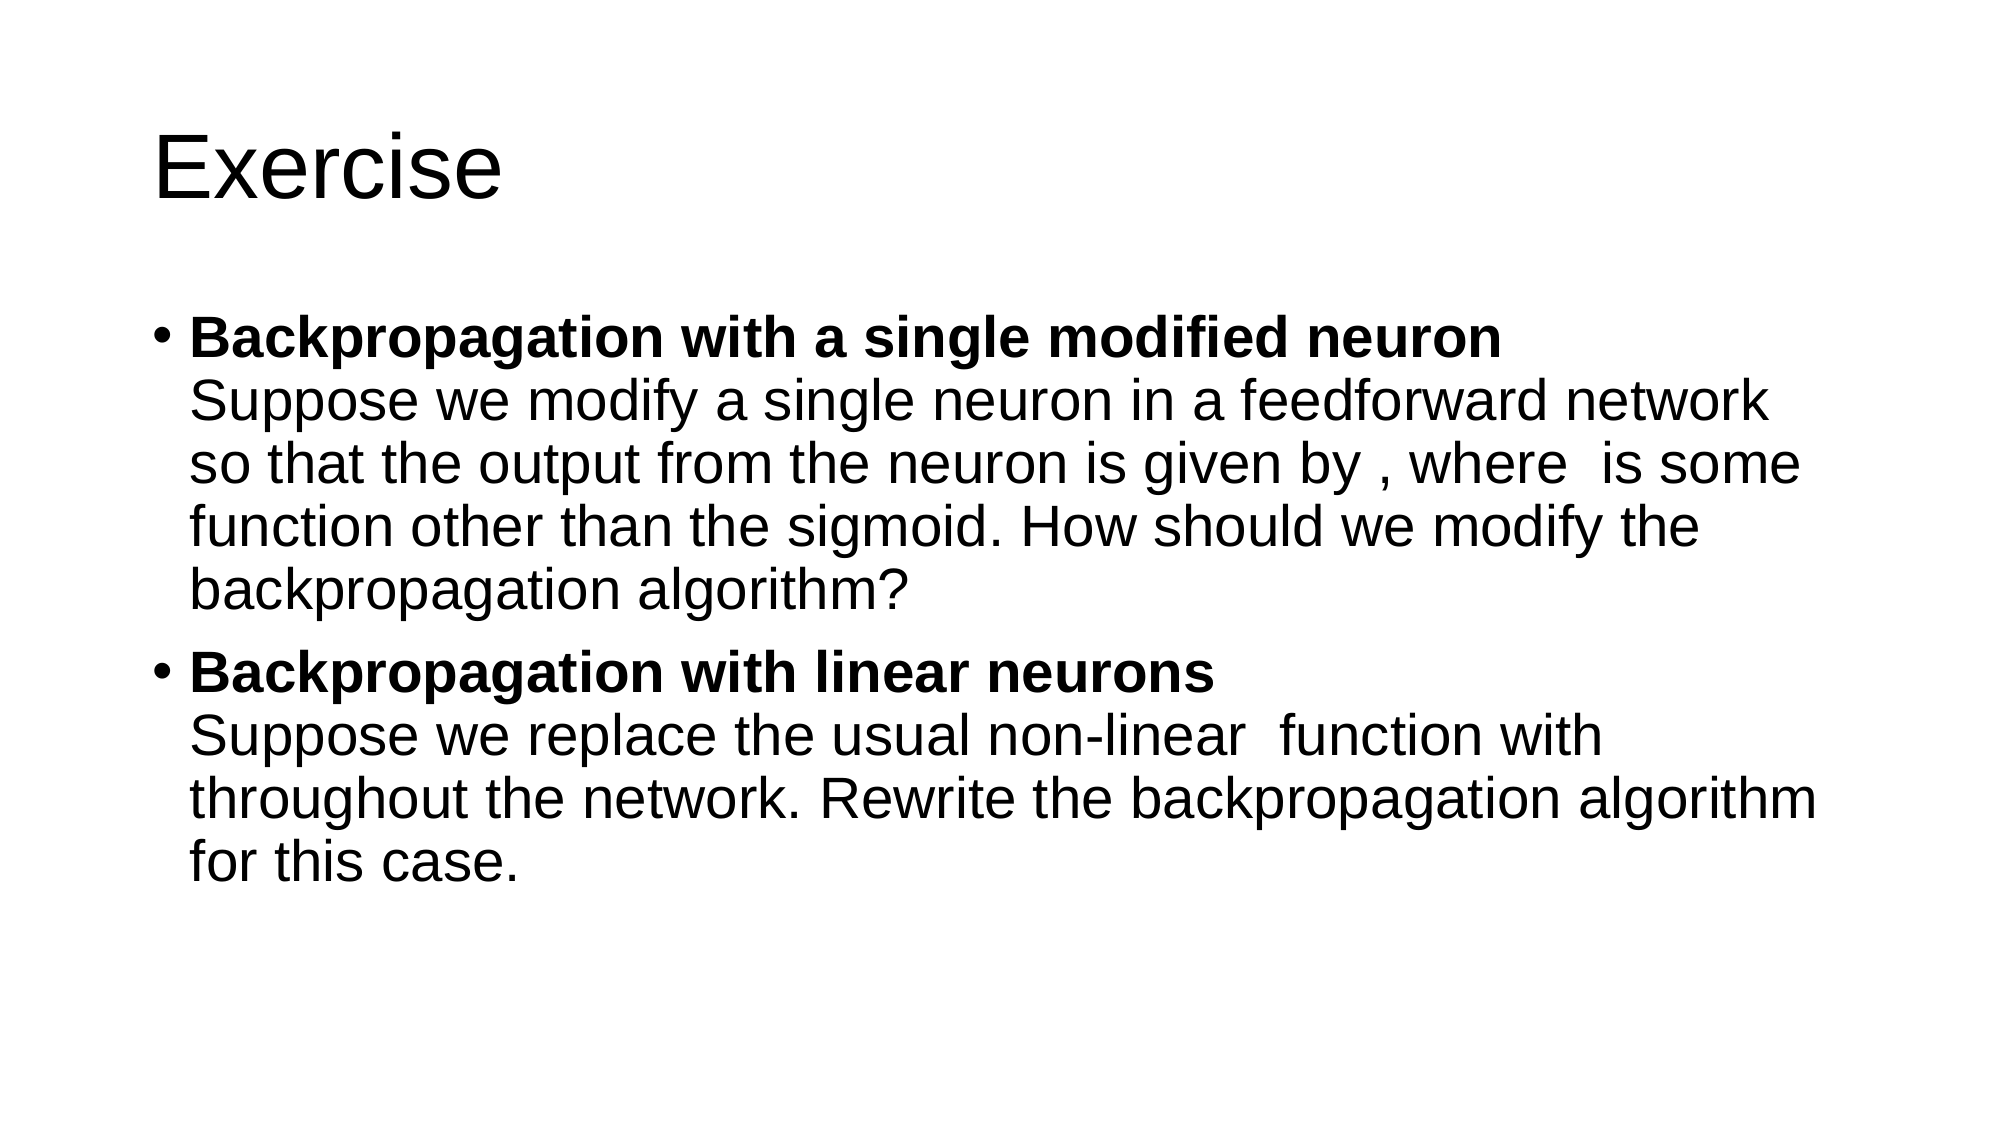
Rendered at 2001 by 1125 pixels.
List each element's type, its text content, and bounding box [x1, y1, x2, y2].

title Exercise [137, 59, 1863, 278]
